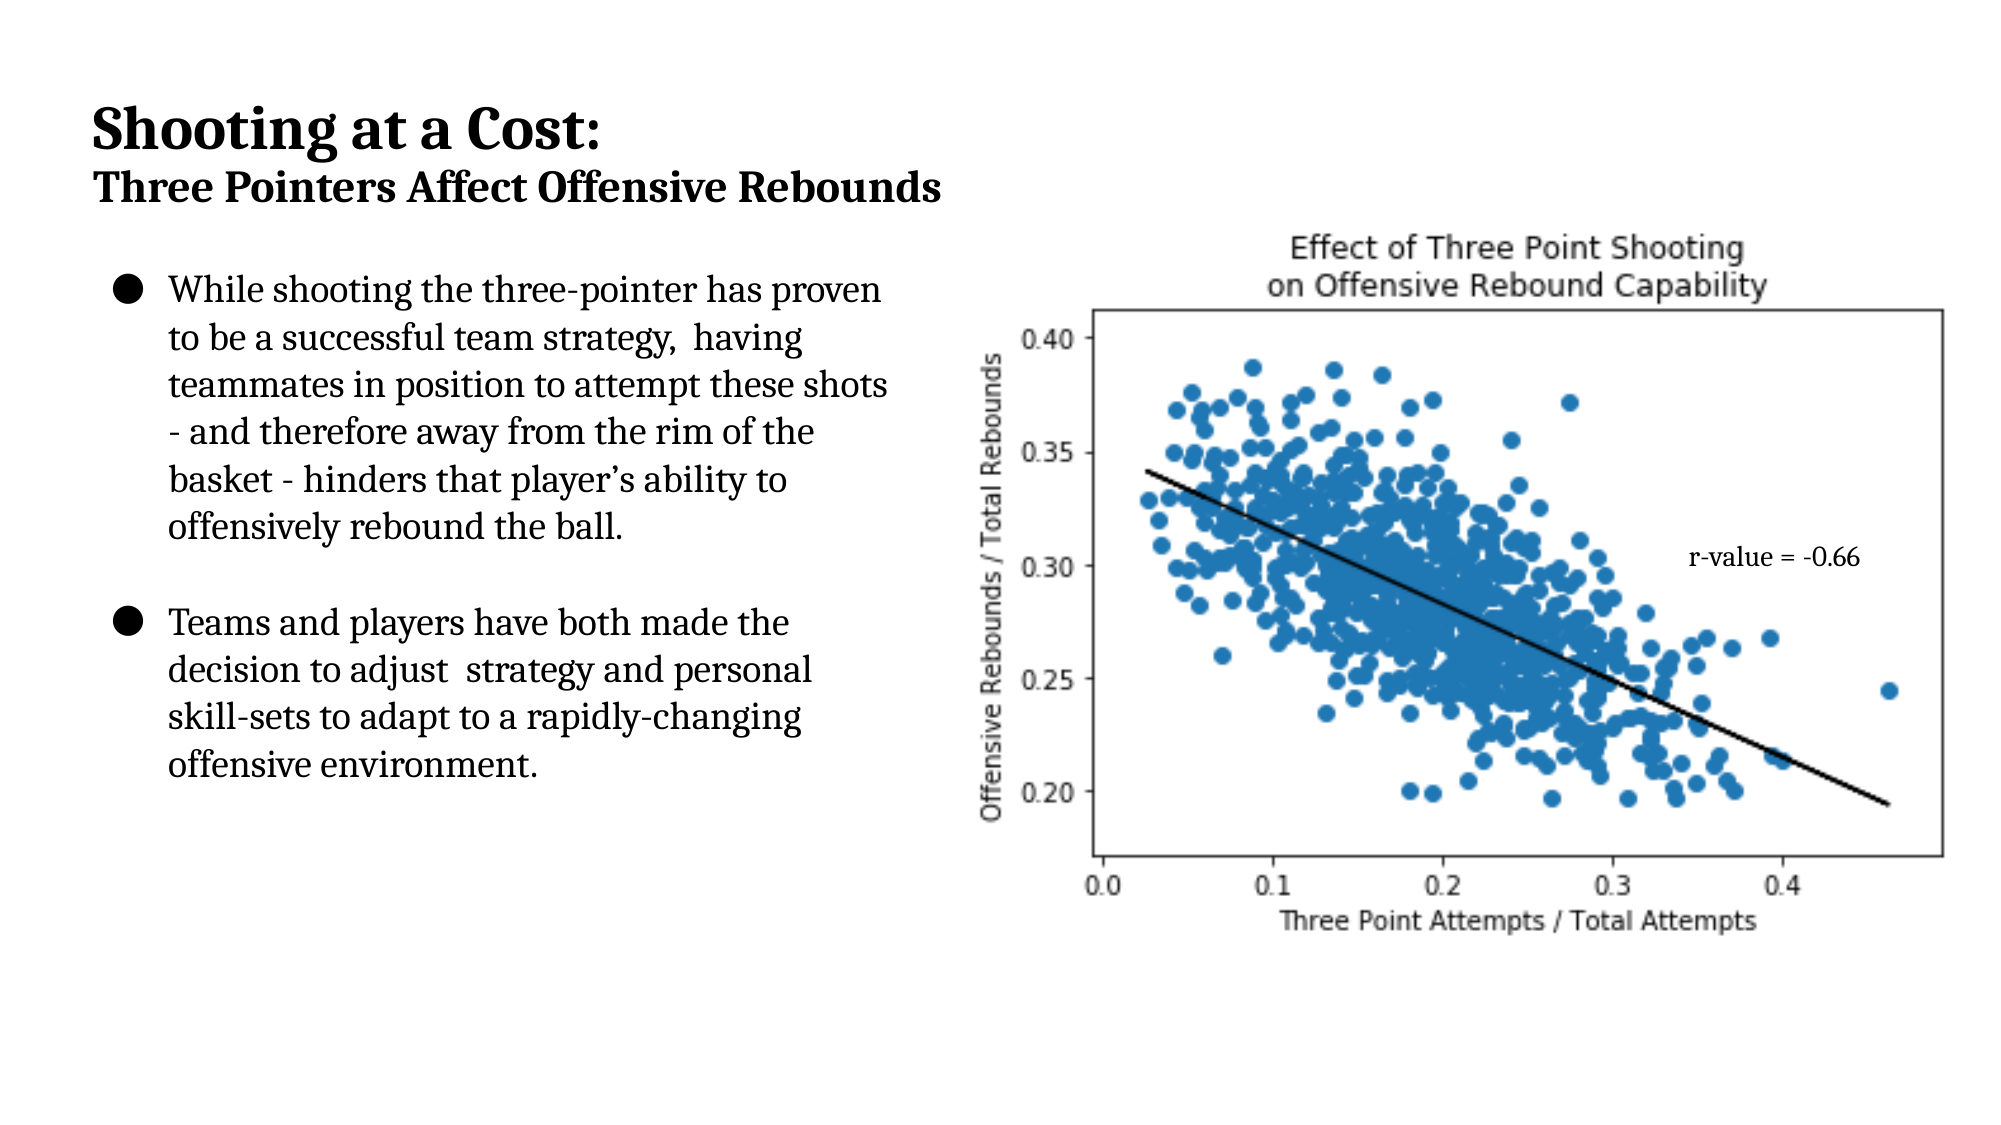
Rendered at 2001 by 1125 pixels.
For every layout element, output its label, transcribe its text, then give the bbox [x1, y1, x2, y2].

picture [966, 217, 1960, 951]
title Shooting at a Cost: Three Pointers Affect Offensive Rebounds [78, 53, 983, 221]
text_box While shooting the three-pointer has proven to be a successful team strategy, having teammates in position to attempt these shots - and therefore away from the rim of the basket - hinders that player’s ability to offensively rebound the ball. Teams and players have both made the decision to adjust strategy and personal skill-sets to adapt to a rapidly-changing offensive environment. [78, 247, 906, 1049]
